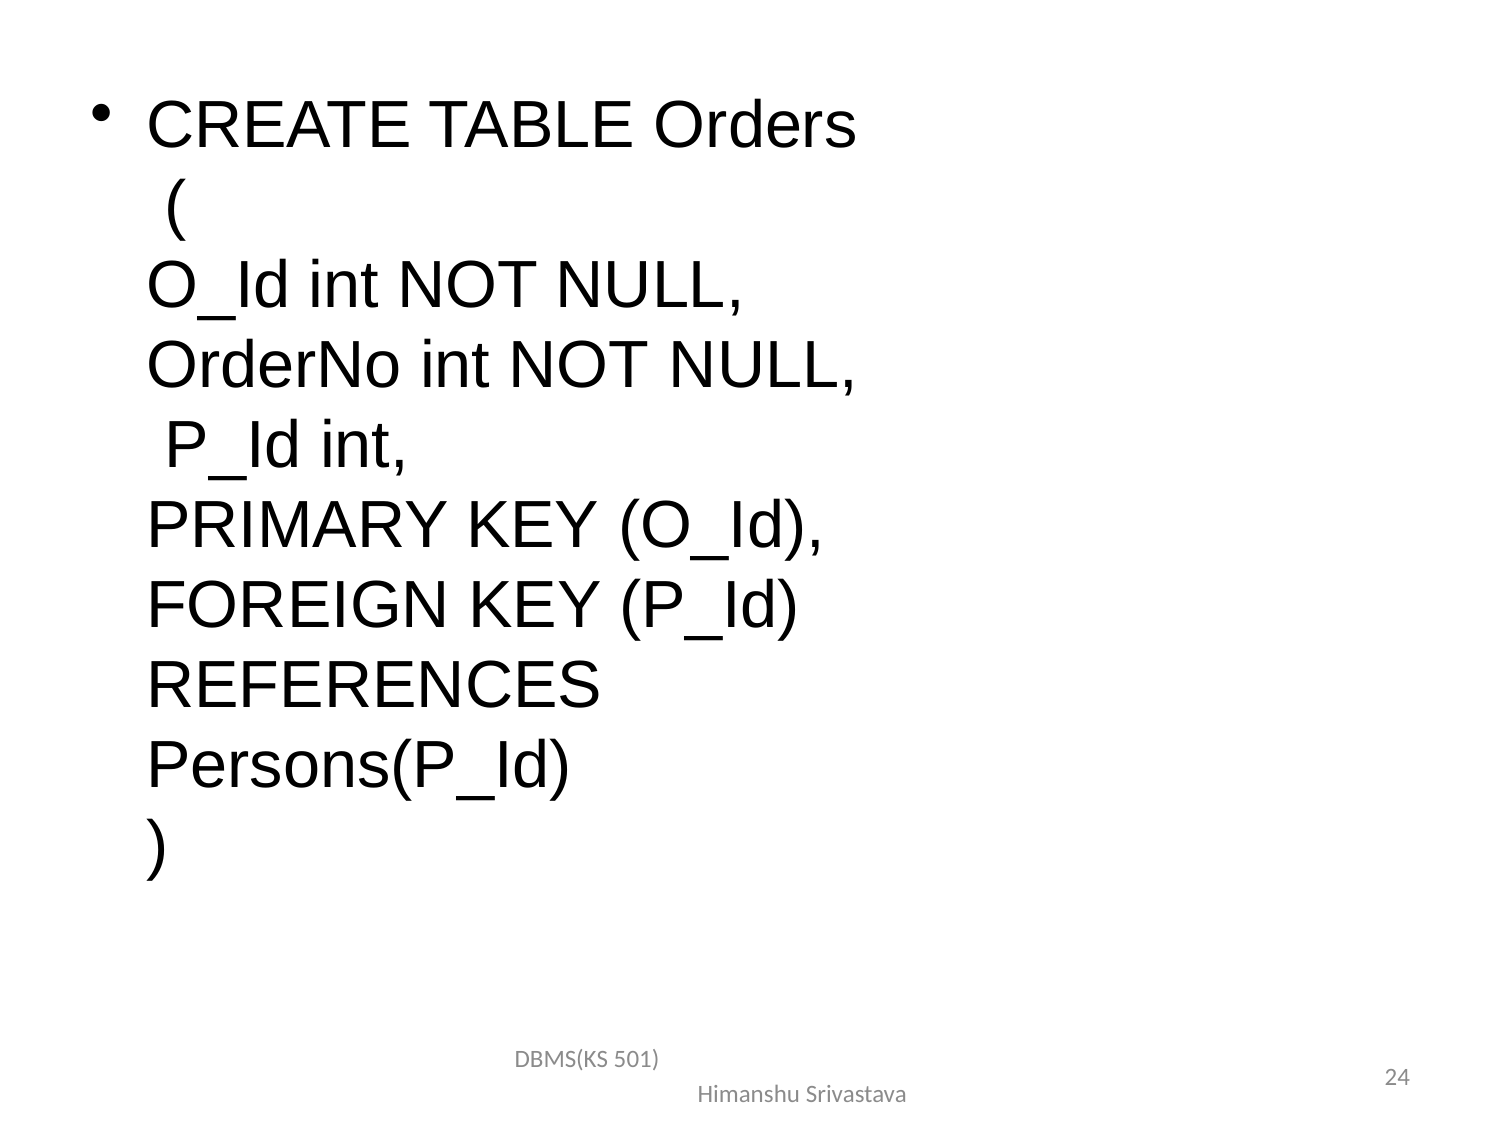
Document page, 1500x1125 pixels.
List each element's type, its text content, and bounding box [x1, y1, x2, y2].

slide_number 24 [1074, 1042, 1425, 1103]
text_box CREATE TABLE Orders ( O_Id int NOT NULL, OrderNo int NOT NULL, P_Id int, PRIMARY KEY (O_Id), FOREIGN KEY (P_Id) REFERENCES Persons(P_Id) ) [89, 78, 1277, 881]
footer DBMS(KS 501) Himanshu Srivastava [512, 746, 988, 1125]
